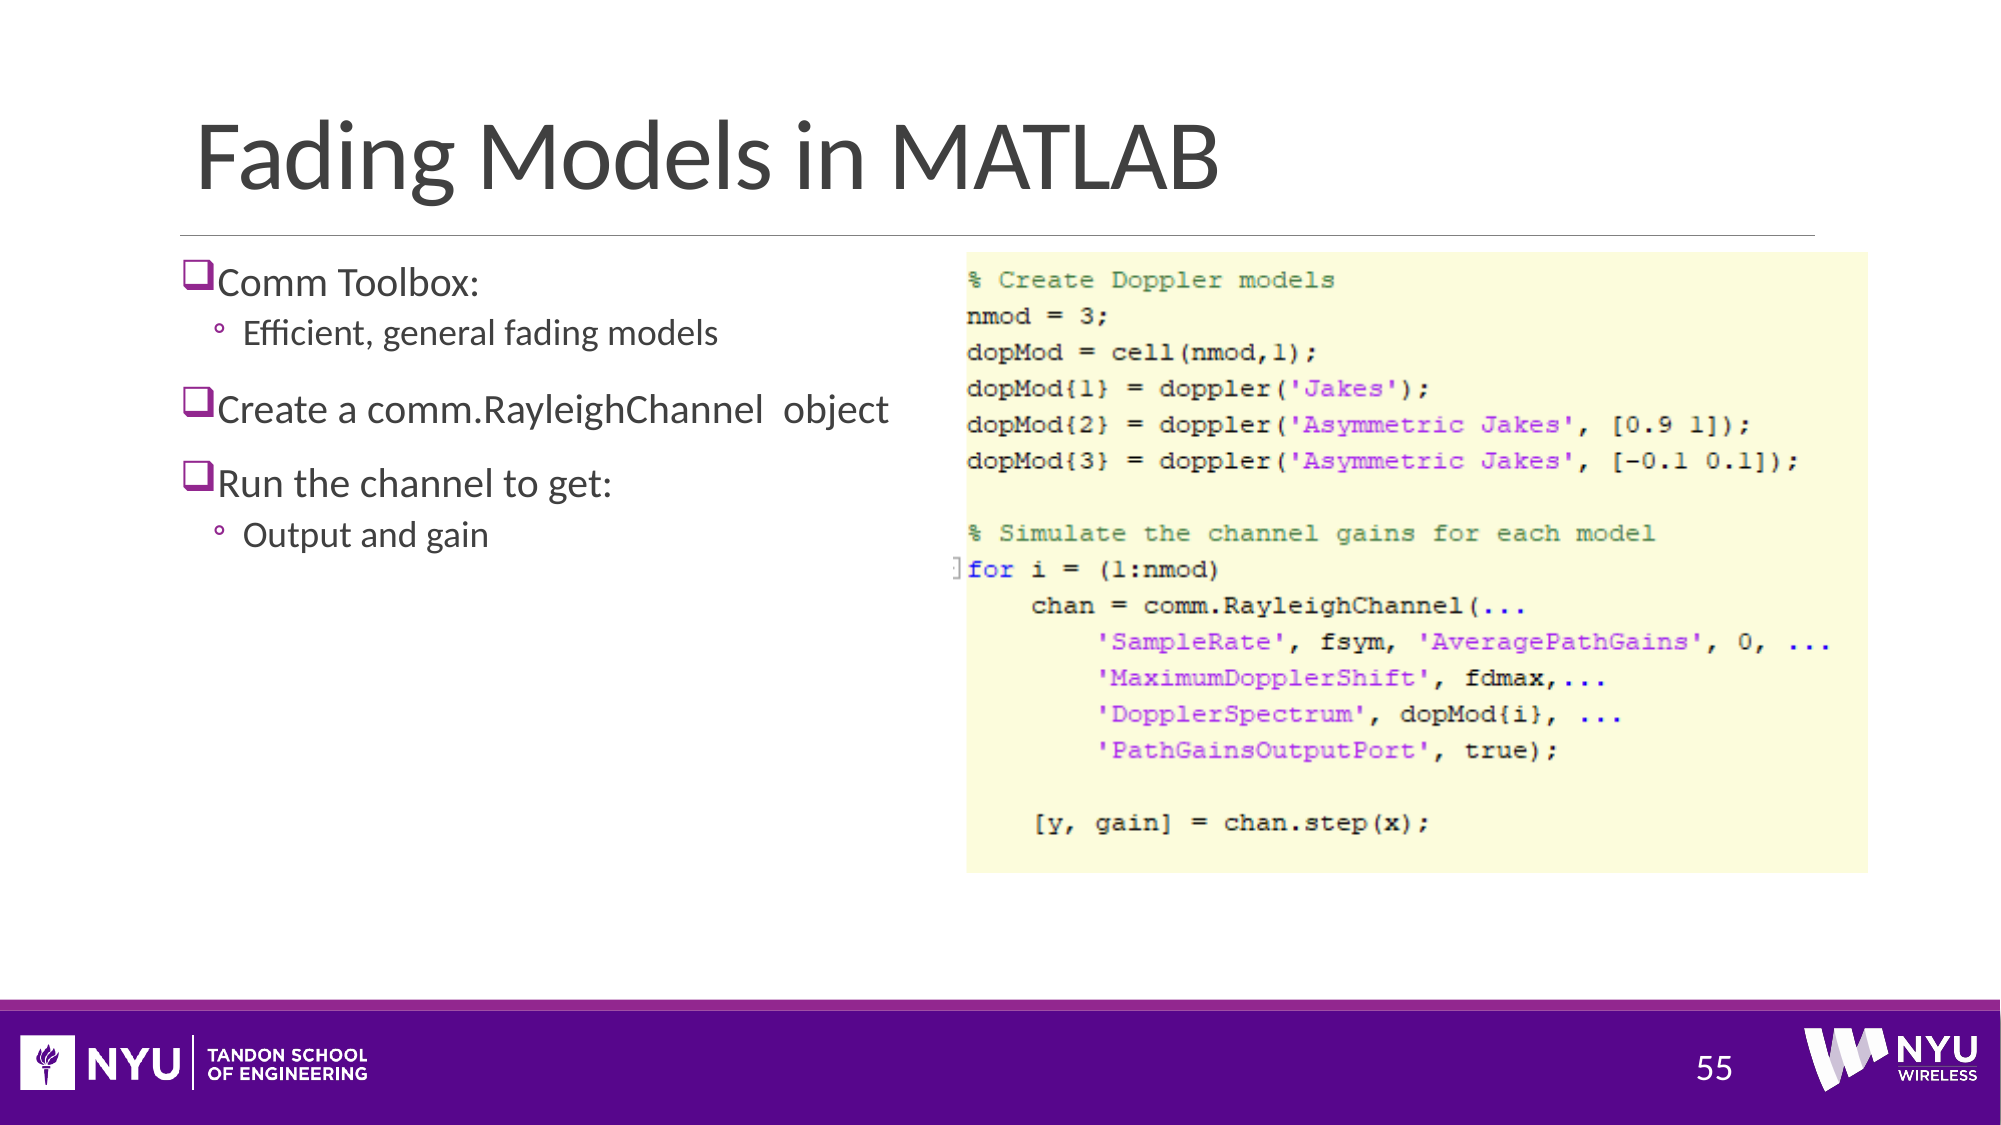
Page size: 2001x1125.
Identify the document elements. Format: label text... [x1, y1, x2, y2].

slide_number 55 [1533, 1035, 1749, 1096]
picture [952, 251, 1869, 873]
list Comm Toolbox: Efficient, general fading models Create a comm.RayleighChannel object Run the channel to get: Output and gain [180, 252, 1000, 963]
title Fading Models in MATLAB [180, 47, 1830, 218]
